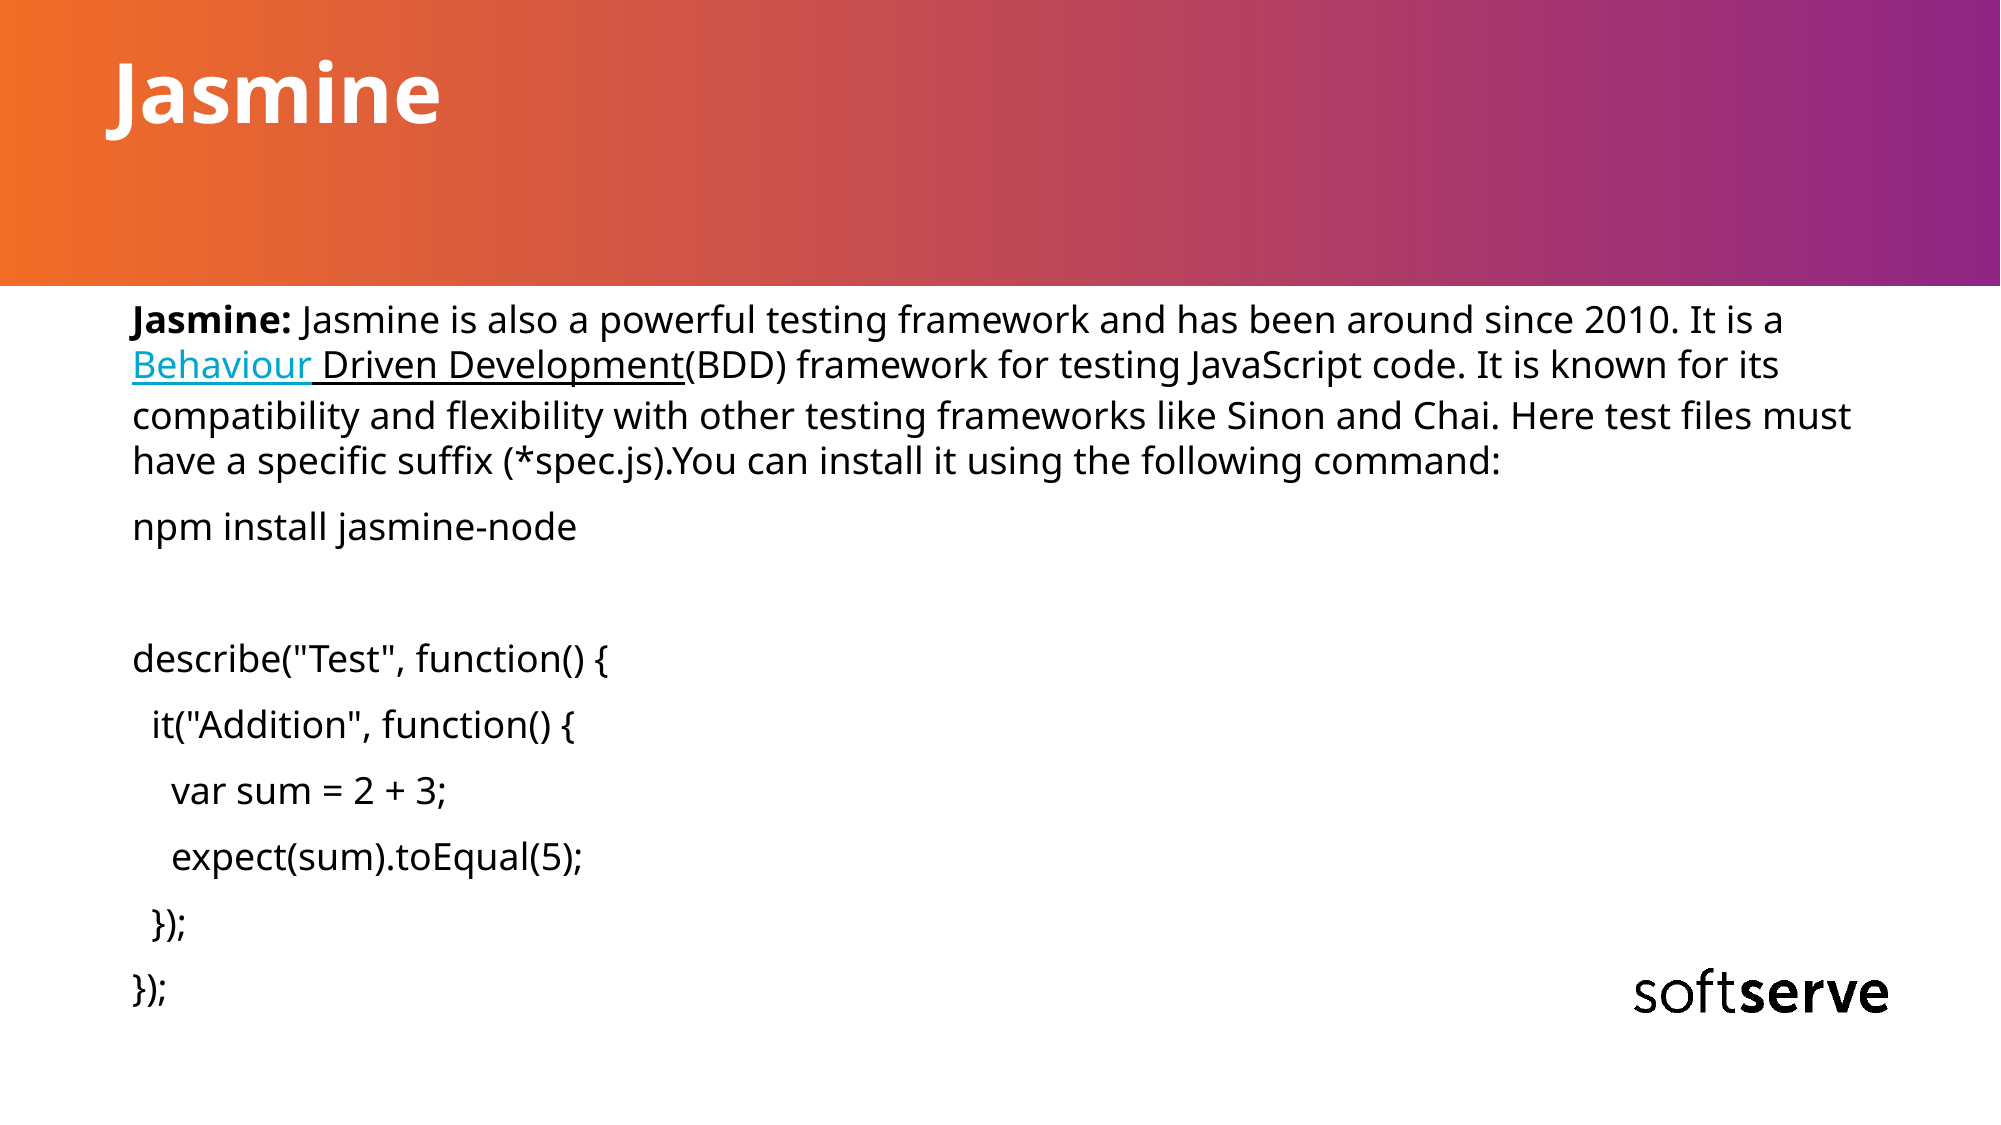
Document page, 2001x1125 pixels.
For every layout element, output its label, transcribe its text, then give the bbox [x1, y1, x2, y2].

list Jasmine: Jasmine is also a powerful testing framework and has been around since 2010. It is a Behaviour Driven Development(BDD) framework for testing JavaScript code. It is known for its compatibility and flexibility with other testing frameworks like Sinon and Chai. Here test files must have a specific suffix (*spec.js).You can install it using the following command: npm install jasmine-node describe("Test", function() { it("Addition", function() { var sum = 2 + 3; expect(sum).toEqual(5); }); }); [132, 289, 1908, 1077]
title Jasmine [112, 43, 1888, 185]
